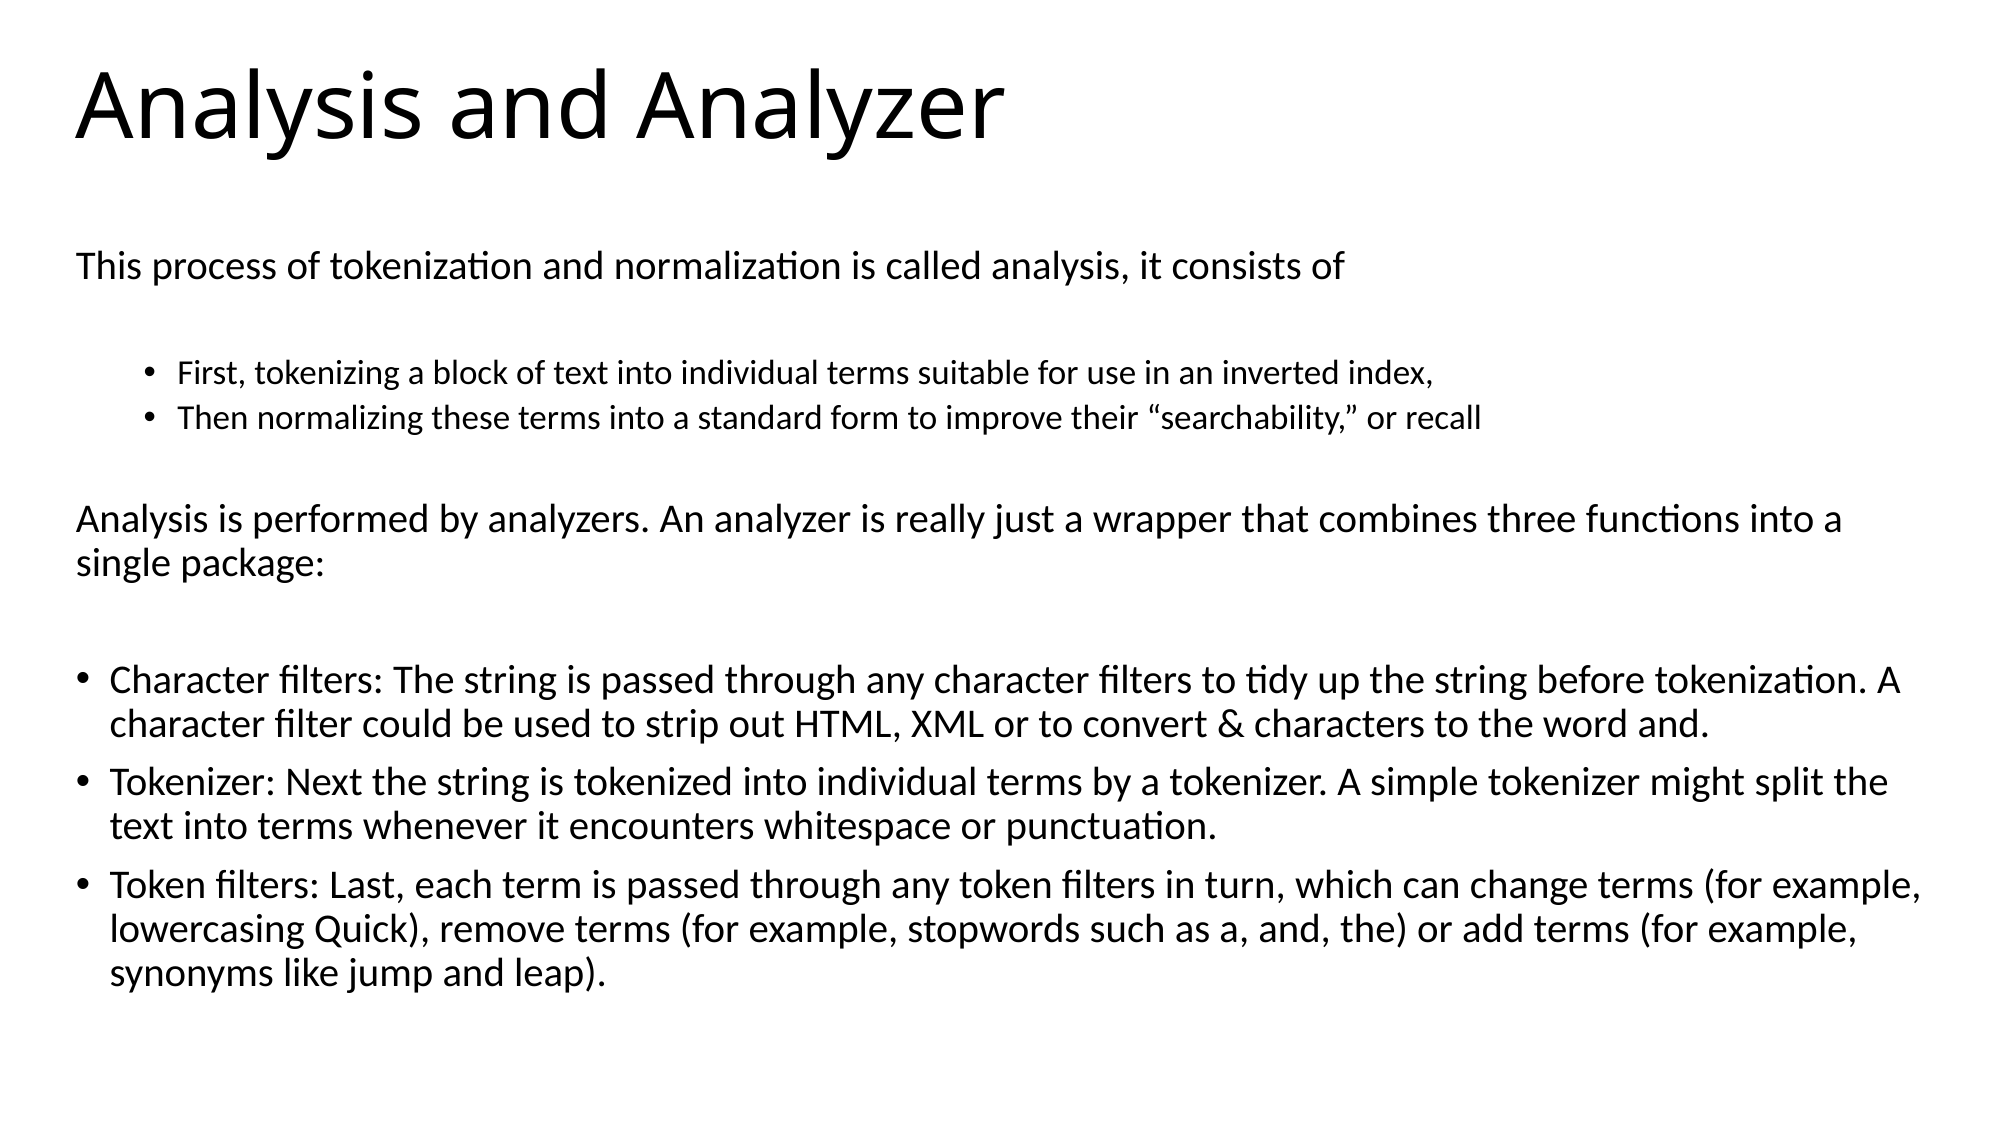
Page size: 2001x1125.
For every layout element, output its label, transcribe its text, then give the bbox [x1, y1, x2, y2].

title Analysis and Analyzer [60, 0, 1945, 218]
list This process of tokenization and normalization is called analysis, it consists of First, tokenizing a block of text into individual terms suitable for use in an inverted index, Then normalizing these terms into a standard form to improve their “searchability,” or recall Analysis is performed by analyzers. An analyzer is really just a wrapper that combines three functions into a single package: Character filters: The string is passed through any character filters to tidy up the string before tokenization. A character filter could be used to strip out HTML, XML or to convert & characters to the word and. Tokenizer: Next the string is tokenized into individual terms by a tokenizer. A simple tokenizer might split the text into terms whenever it encounters whitespace or punctuation. Token filters: Last, each term is passed through any token filters in turn, which can change terms (for example, lowercasing Quick), remove terms (for example, stopwords such as a, and, the) or add terms (for example, synonyms like jump and leap). [60, 237, 1945, 1014]
